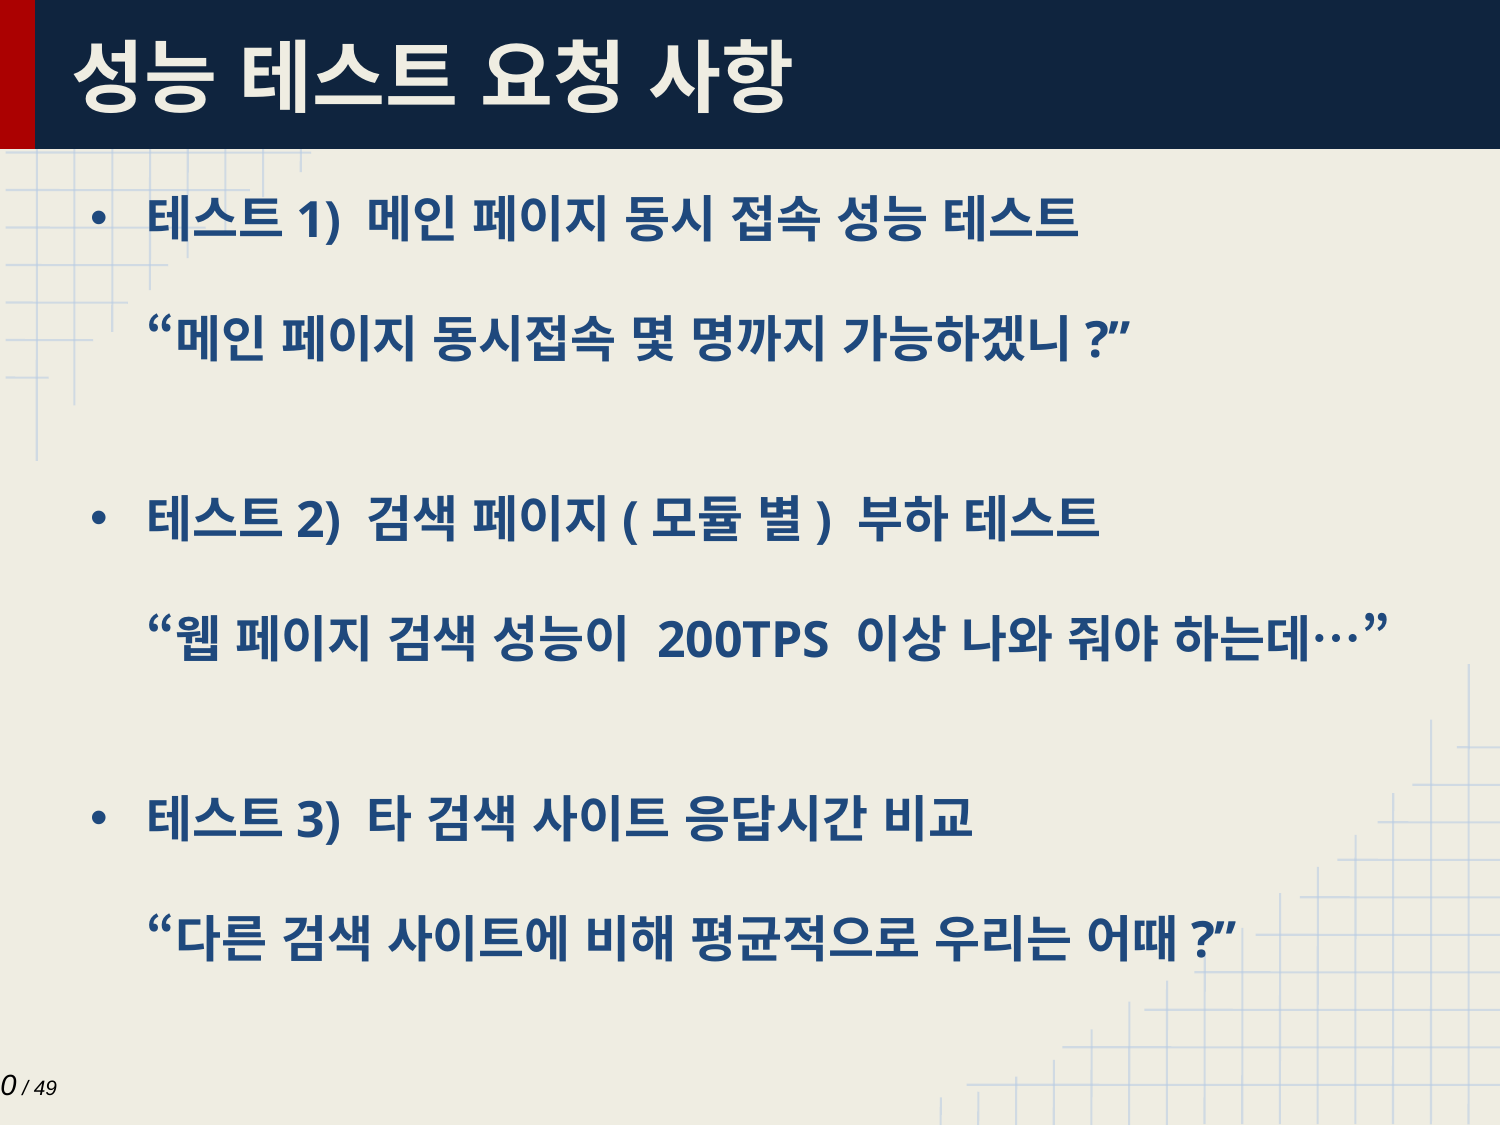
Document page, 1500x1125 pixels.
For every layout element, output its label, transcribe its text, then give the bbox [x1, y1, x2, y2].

list 테스트1) 메인 페이지 동시 접속 성능 테스트 “메인 페이지 동시접속 몇 명까지 가능하겠니?” 테스트2) 검색 페이지(모듈 별) 부하 테스트 “웹 페이지 검색 성능이 200TPS 이상 나와 줘야 하는데…” 테스트3) 타 검색 사이트 응답시간 비교 “다른 검색 사이트에 비해 평균적으로 우리는 어때?” [75, 172, 1425, 1074]
title 성능 테스트 요청 사항 [10, 5, 1211, 138]
